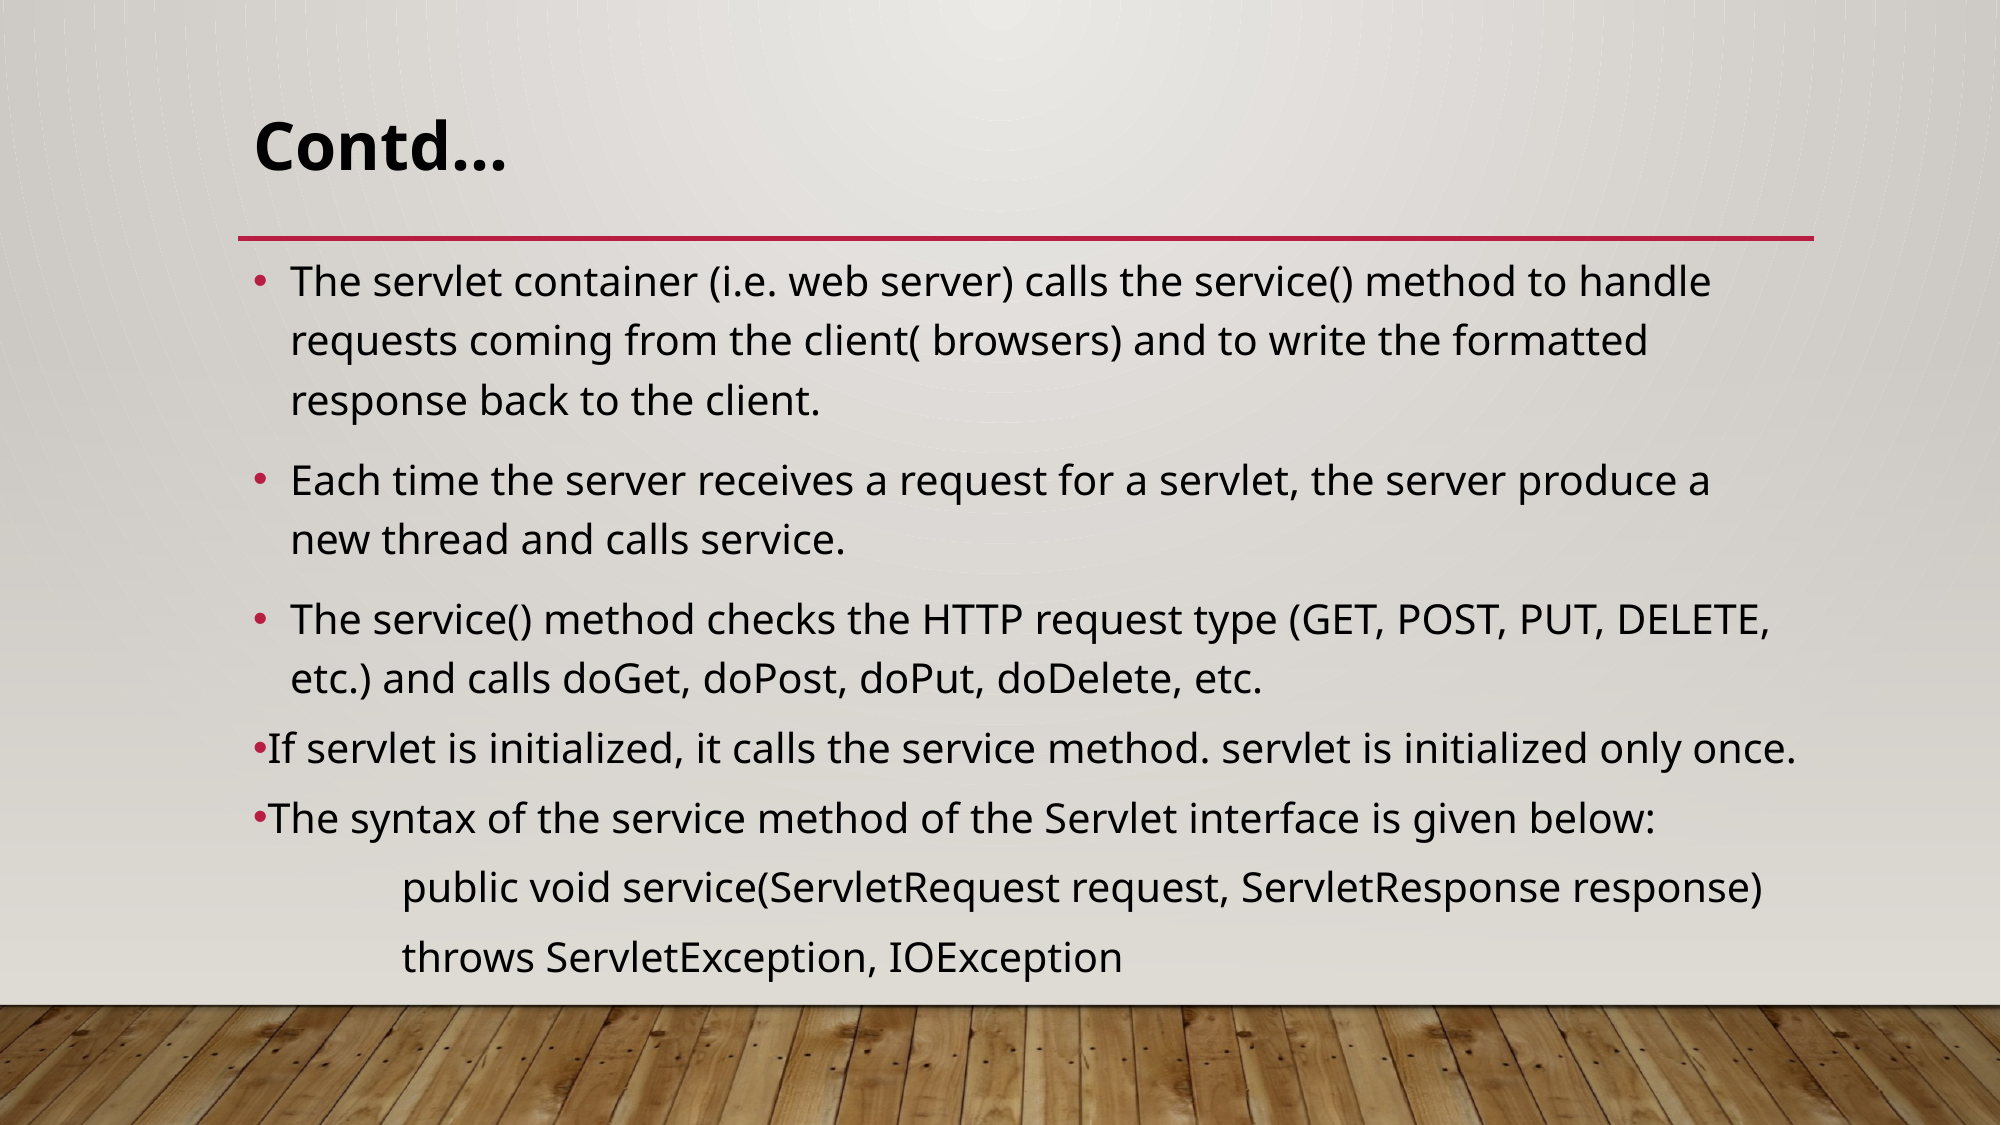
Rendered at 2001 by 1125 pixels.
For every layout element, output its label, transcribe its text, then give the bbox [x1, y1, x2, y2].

picture [0, 1005, 2000, 1125]
title Contd… [238, 104, 1814, 237]
list The servlet container (i.e. web server) calls the service() method to handle requests coming from the client( browsers) and to write the formatted response back to the client. Each time the server receives a request for a servlet, the server produce a new thread and calls service. The service() method checks the HTTP request type (GET, POST, PUT, DELETE, etc.) and calls doGet, doPost, doPut, doDelete, etc. If servlet is initialized, it calls the service method. servlet is initialized only once. The syntax of the service method of the Servlet interface is given below: public void service(ServletRequest request, ServletResponse response) throws ServletException, IOException [238, 237, 1814, 1004]
